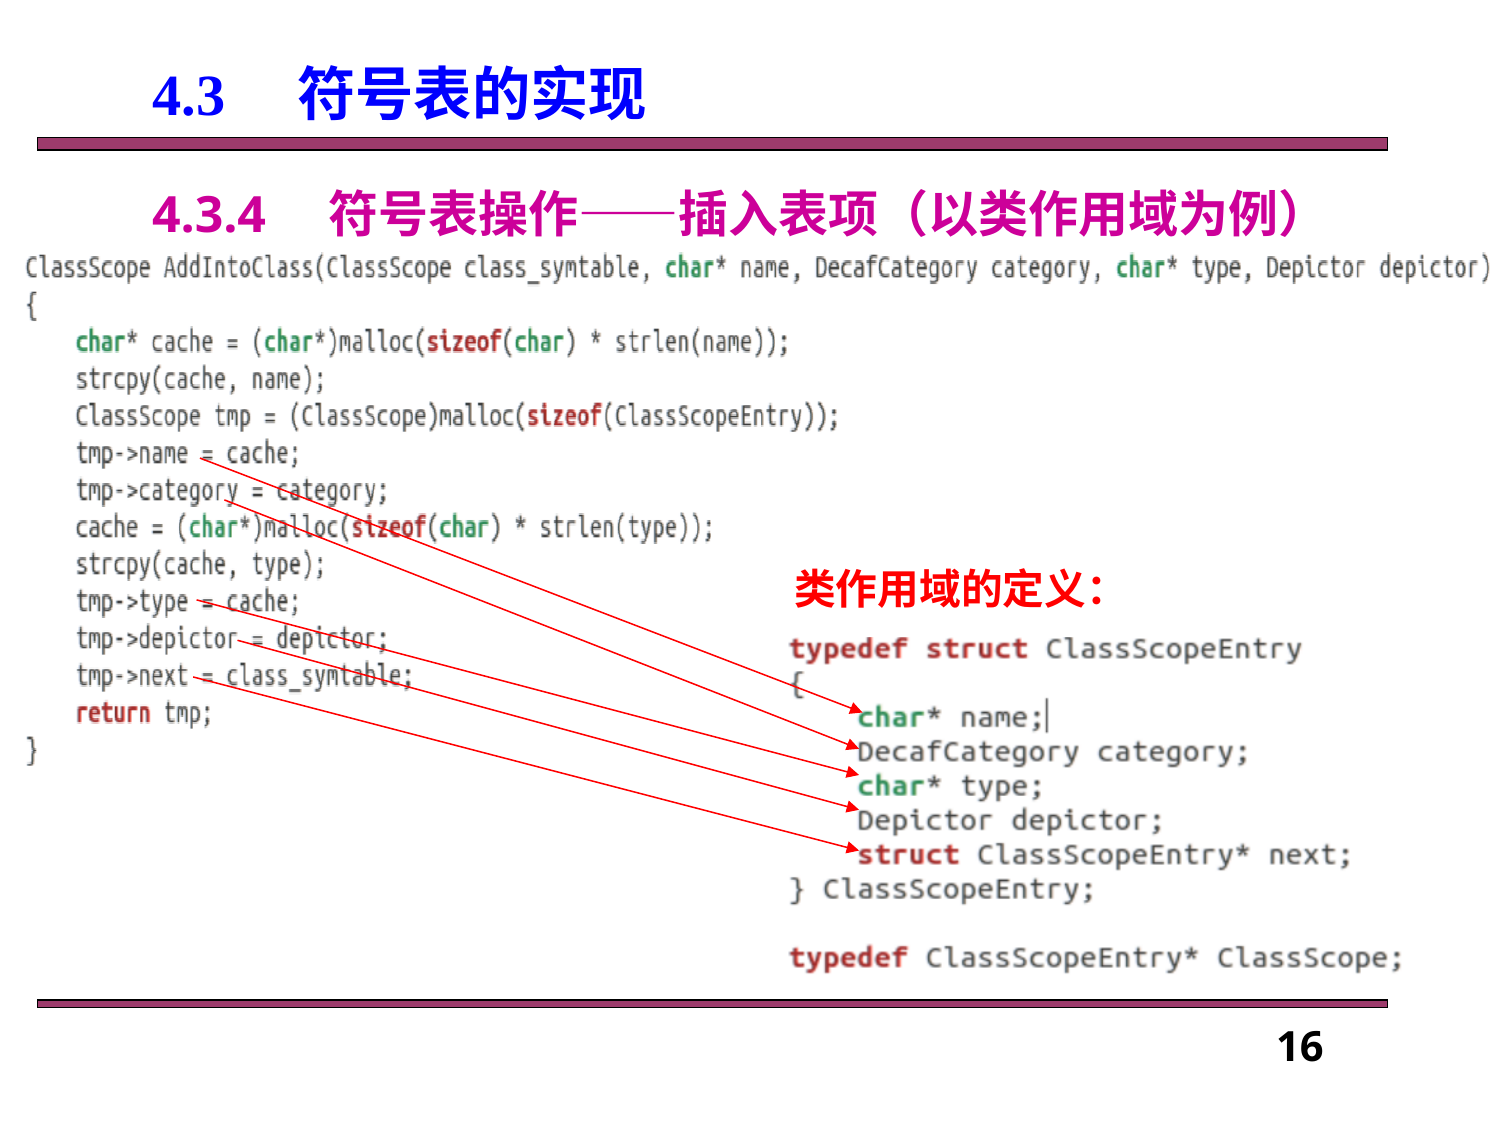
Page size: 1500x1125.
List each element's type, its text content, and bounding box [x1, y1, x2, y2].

title 4.3 符号表的实现 [137, 50, 1238, 138]
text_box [237, 640, 860, 676]
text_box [196, 599, 860, 675]
slide_number 16 [1125, 1012, 1475, 1053]
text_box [224, 499, 860, 599]
text_box 4.3.4 符号表操作——插入表项（以类作用域为例） [137, 174, 1400, 249]
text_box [199, 457, 863, 598]
picture [24, 250, 1500, 983]
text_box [192, 676, 860, 851]
